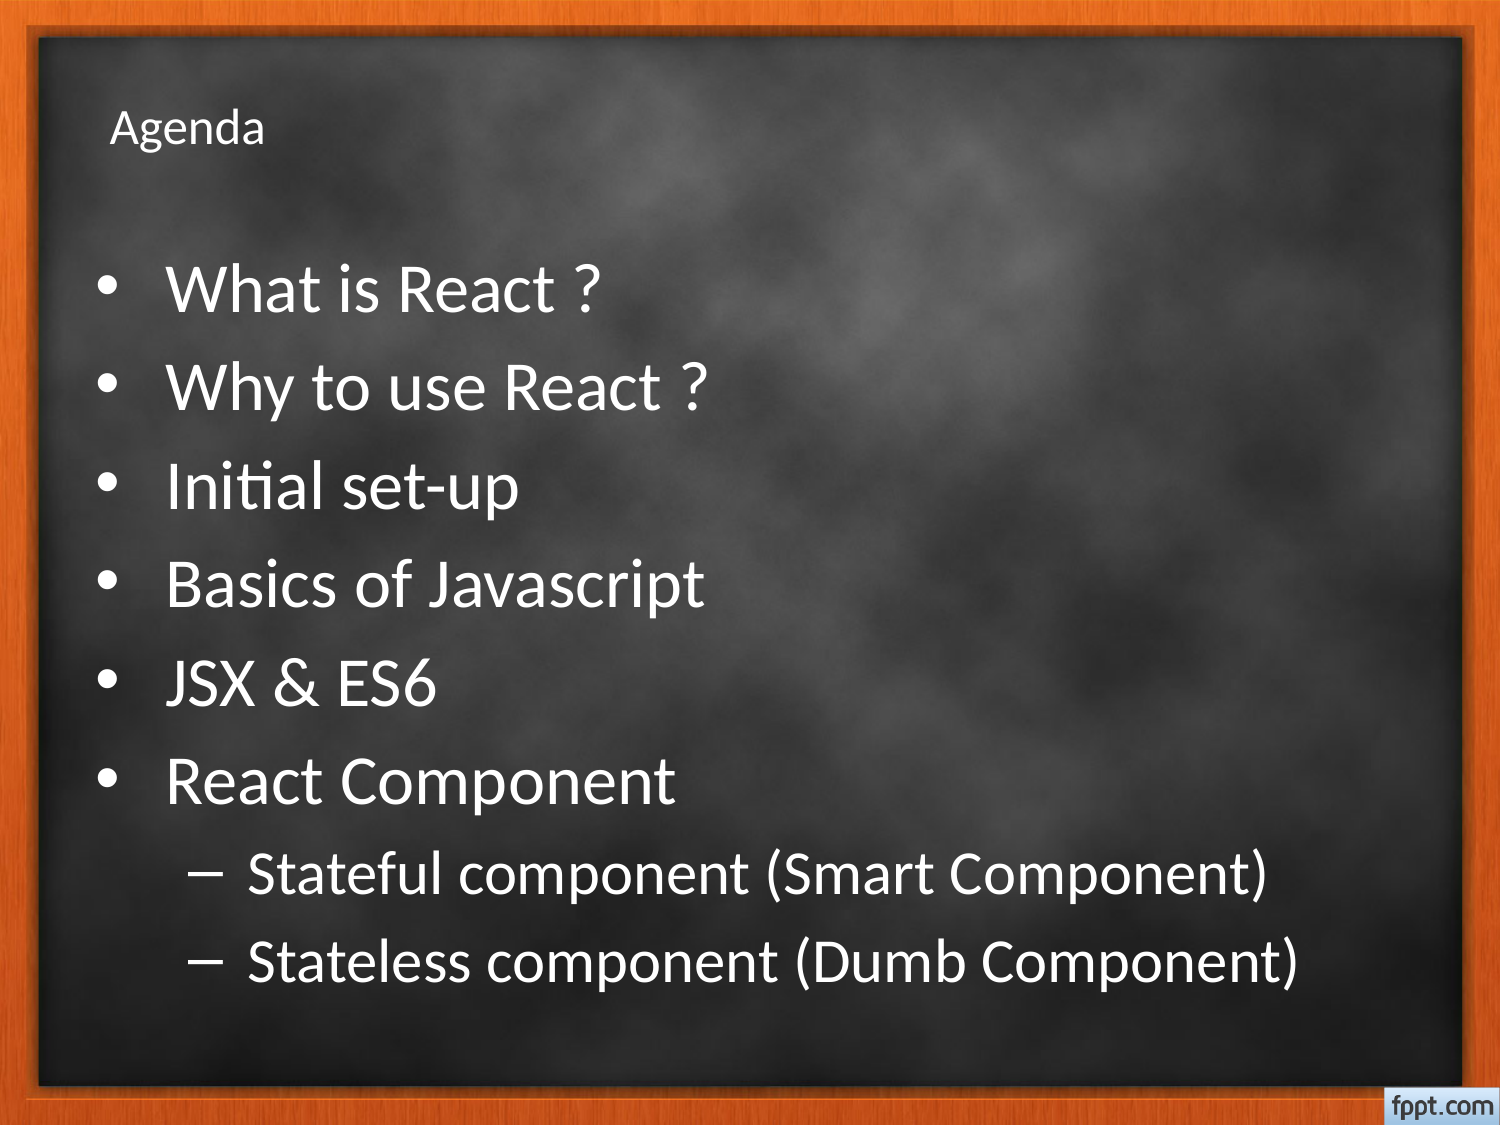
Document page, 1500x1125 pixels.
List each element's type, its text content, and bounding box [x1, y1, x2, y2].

picture [0, 0, 1500, 1125]
list What is React ? Why to use React ? Initial set-up Basics of Javascript JSX & ES6 React Component Stateful component (Smart Component) Stateless component (Dumb Component) [75, 231, 1425, 1005]
title Agenda [89, 82, 1500, 165]
